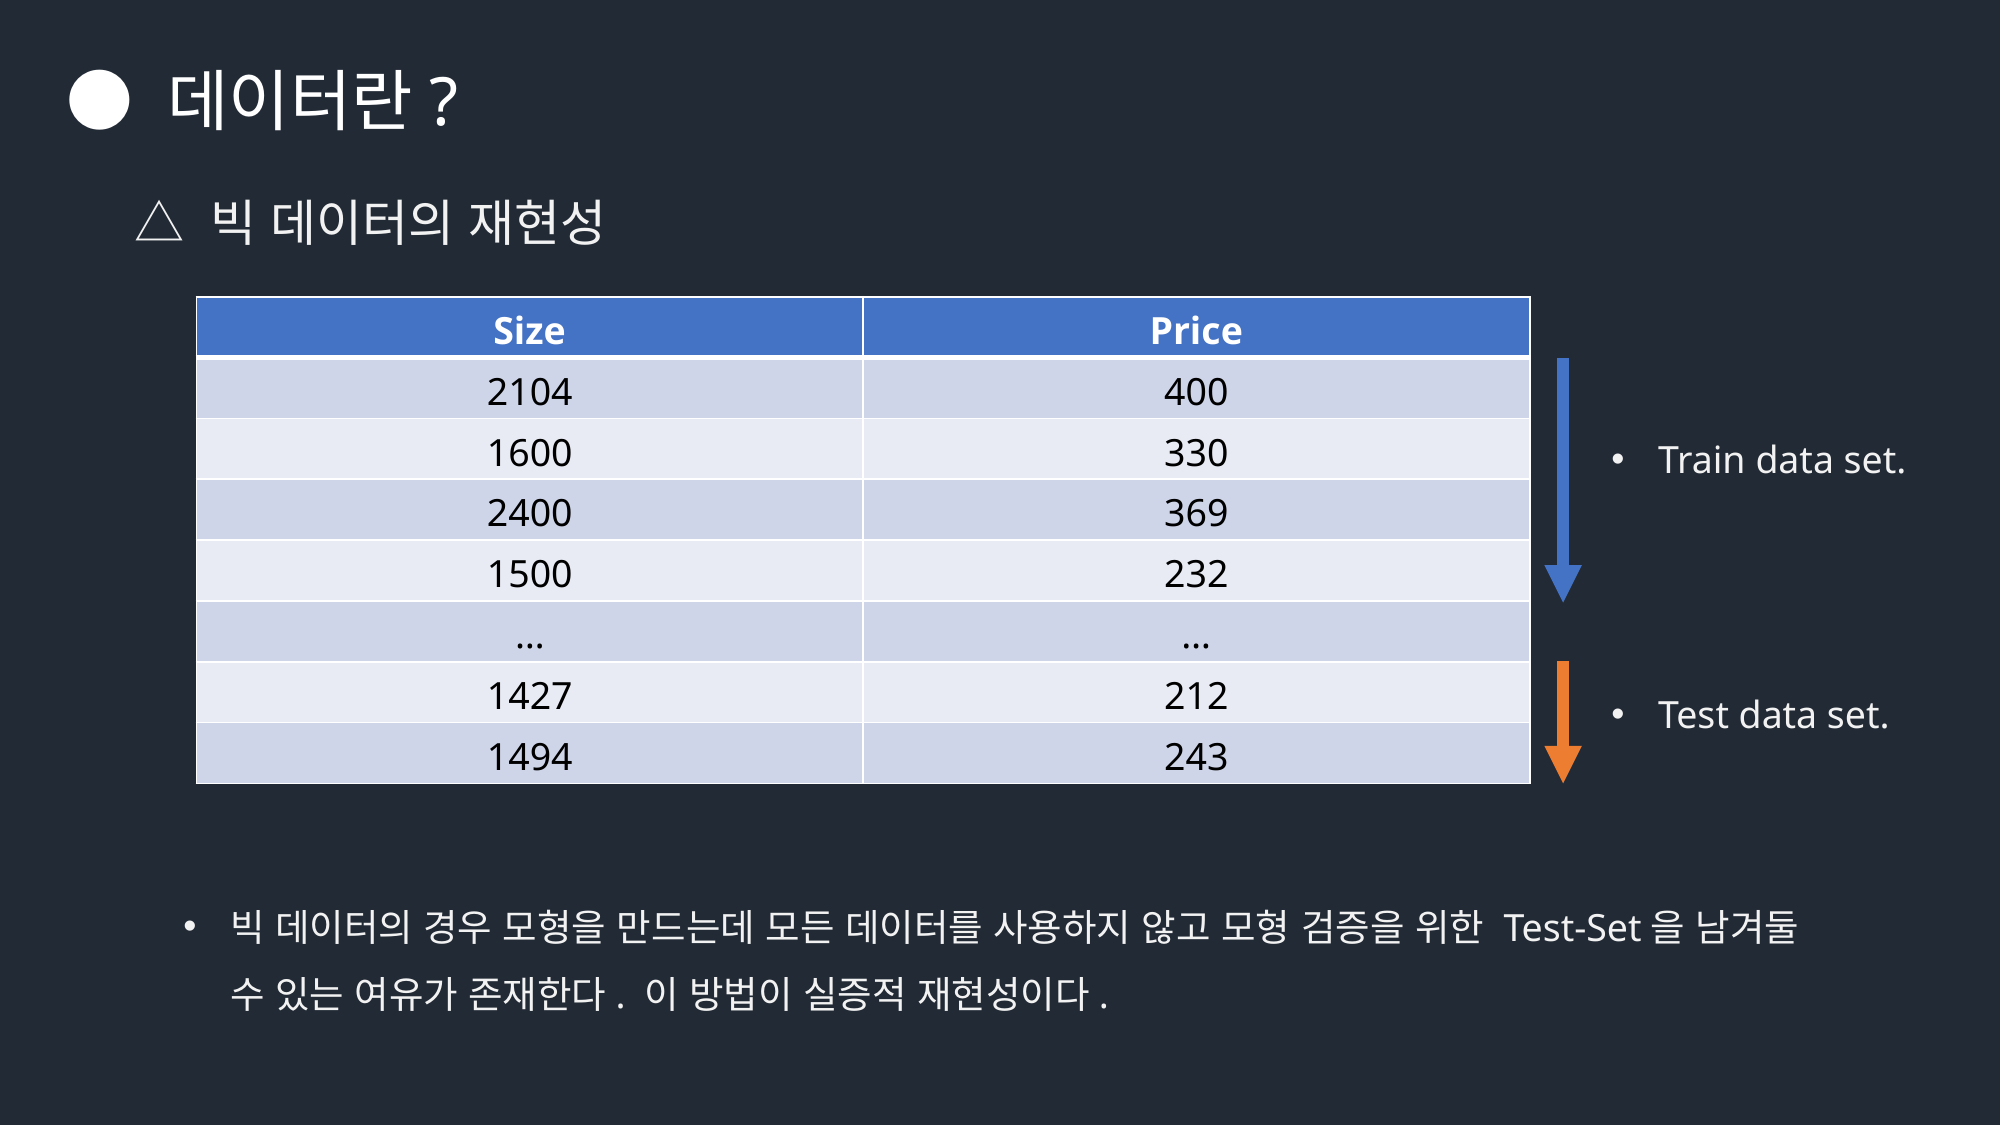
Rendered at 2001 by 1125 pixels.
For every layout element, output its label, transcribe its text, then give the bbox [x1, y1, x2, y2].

text_box ● 데이터란? [51, 51, 1415, 146]
text_box 빅 데이터의 경우 모형을 만드는데 모든 데이터를 사용하지 않고 모형 검증을 위한 Test-Set을 남겨둘 수 있는 여유가 존재한다. 이 방법이 실증적 재현성이다. [168, 873, 1832, 1024]
table_cell 1427 [197, 663, 862, 722]
table_header Price [864, 298, 1529, 355]
table_cell … [197, 602, 862, 661]
table_cell 400 [864, 360, 1529, 418]
table_cell 232 [864, 541, 1529, 600]
table_header Size [197, 298, 862, 355]
text_box Test data set. [1596, 661, 1928, 744]
table_cell 243 [864, 723, 1529, 783]
table_cell 2400 [197, 480, 862, 539]
text_box Train data set. [1596, 405, 1928, 488]
table_cell 330 [864, 419, 1529, 478]
table_cell 1494 [197, 723, 862, 783]
table_cell 212 [864, 663, 1529, 722]
table_cell 1600 [197, 419, 862, 478]
table_cell … [864, 602, 1529, 661]
table_cell 1500 [197, 541, 862, 600]
text_box △ 빅 데이터의 재현성 [119, 184, 1783, 259]
table_cell 2104 [197, 360, 862, 418]
table_cell 369 [864, 480, 1529, 539]
